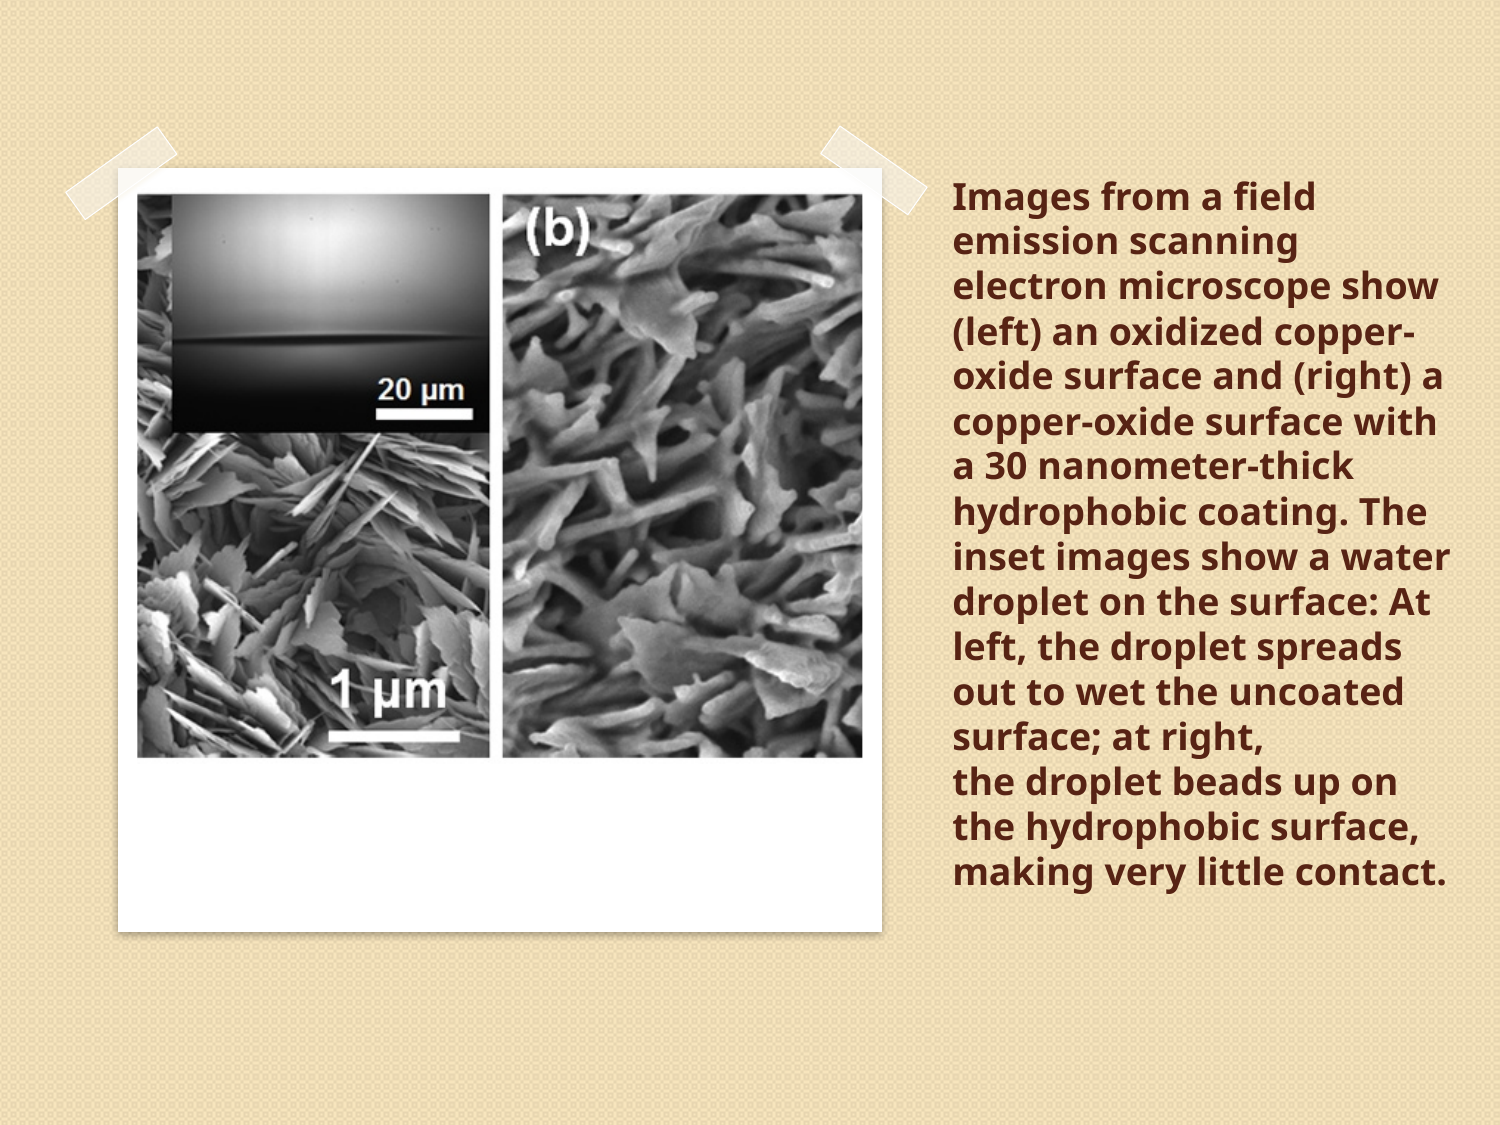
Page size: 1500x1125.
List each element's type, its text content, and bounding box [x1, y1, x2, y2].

picture [137, 187, 863, 765]
title Images from a field emission scanning electron microscope show (left) an oxidized copper-oxide surface and (right) a copper-oxide surface with a 30 nanometer-thick hydrophobic coating. The inset images show a water droplet on the surface: At left, the droplet spreads out to wet the uncoated surface; at right, the droplet beads up on the hydrophobic surface, making very little contact. [937, 174, 1475, 900]
